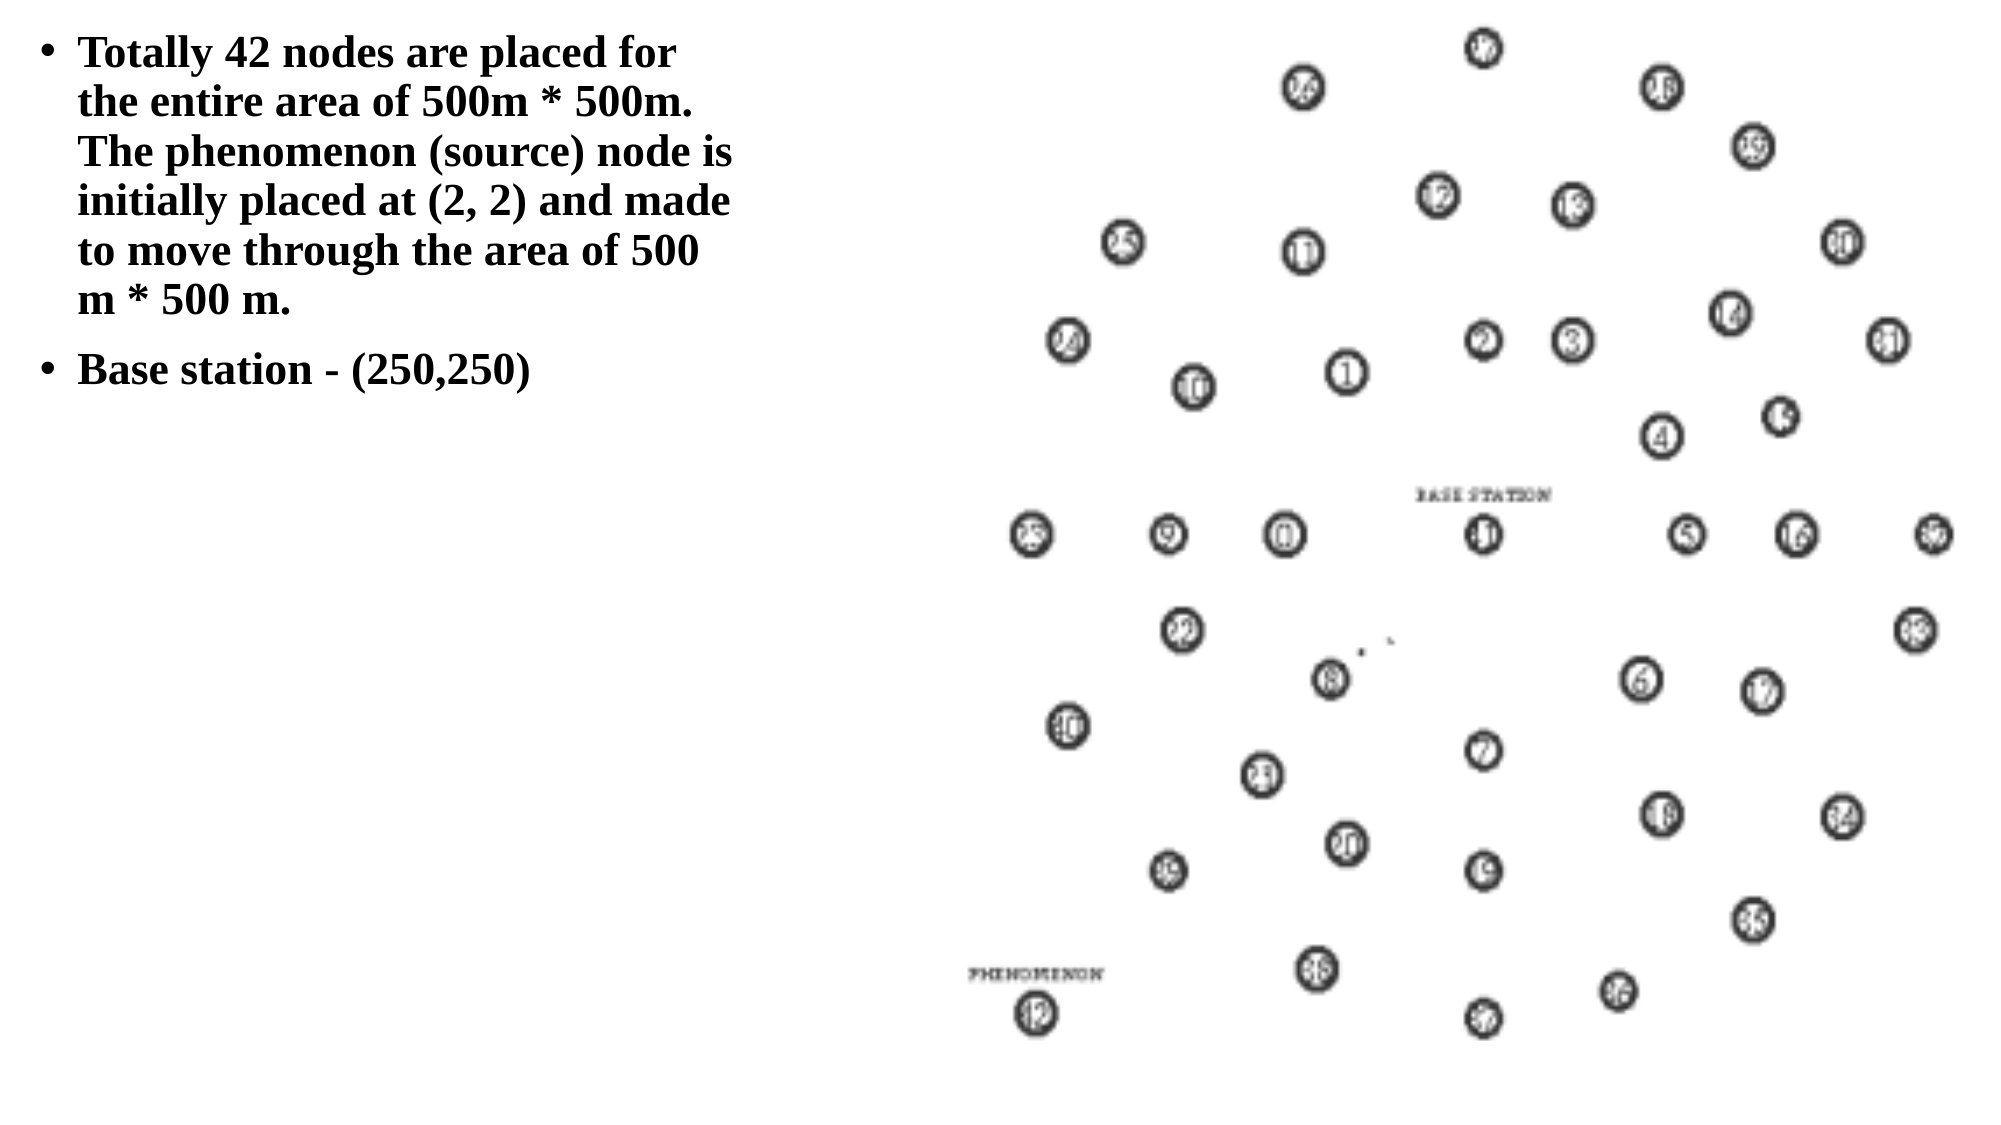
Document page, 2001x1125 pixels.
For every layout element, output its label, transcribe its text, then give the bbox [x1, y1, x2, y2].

picture [795, 0, 2000, 1105]
list Totally 42 nodes are placed for the entire area of 500m * 500m. The phenomenon (source) node is initially placed at (2, 2) and made to move through the area of 500 m * 500 m. Base station - (250,250) [24, 20, 762, 471]
